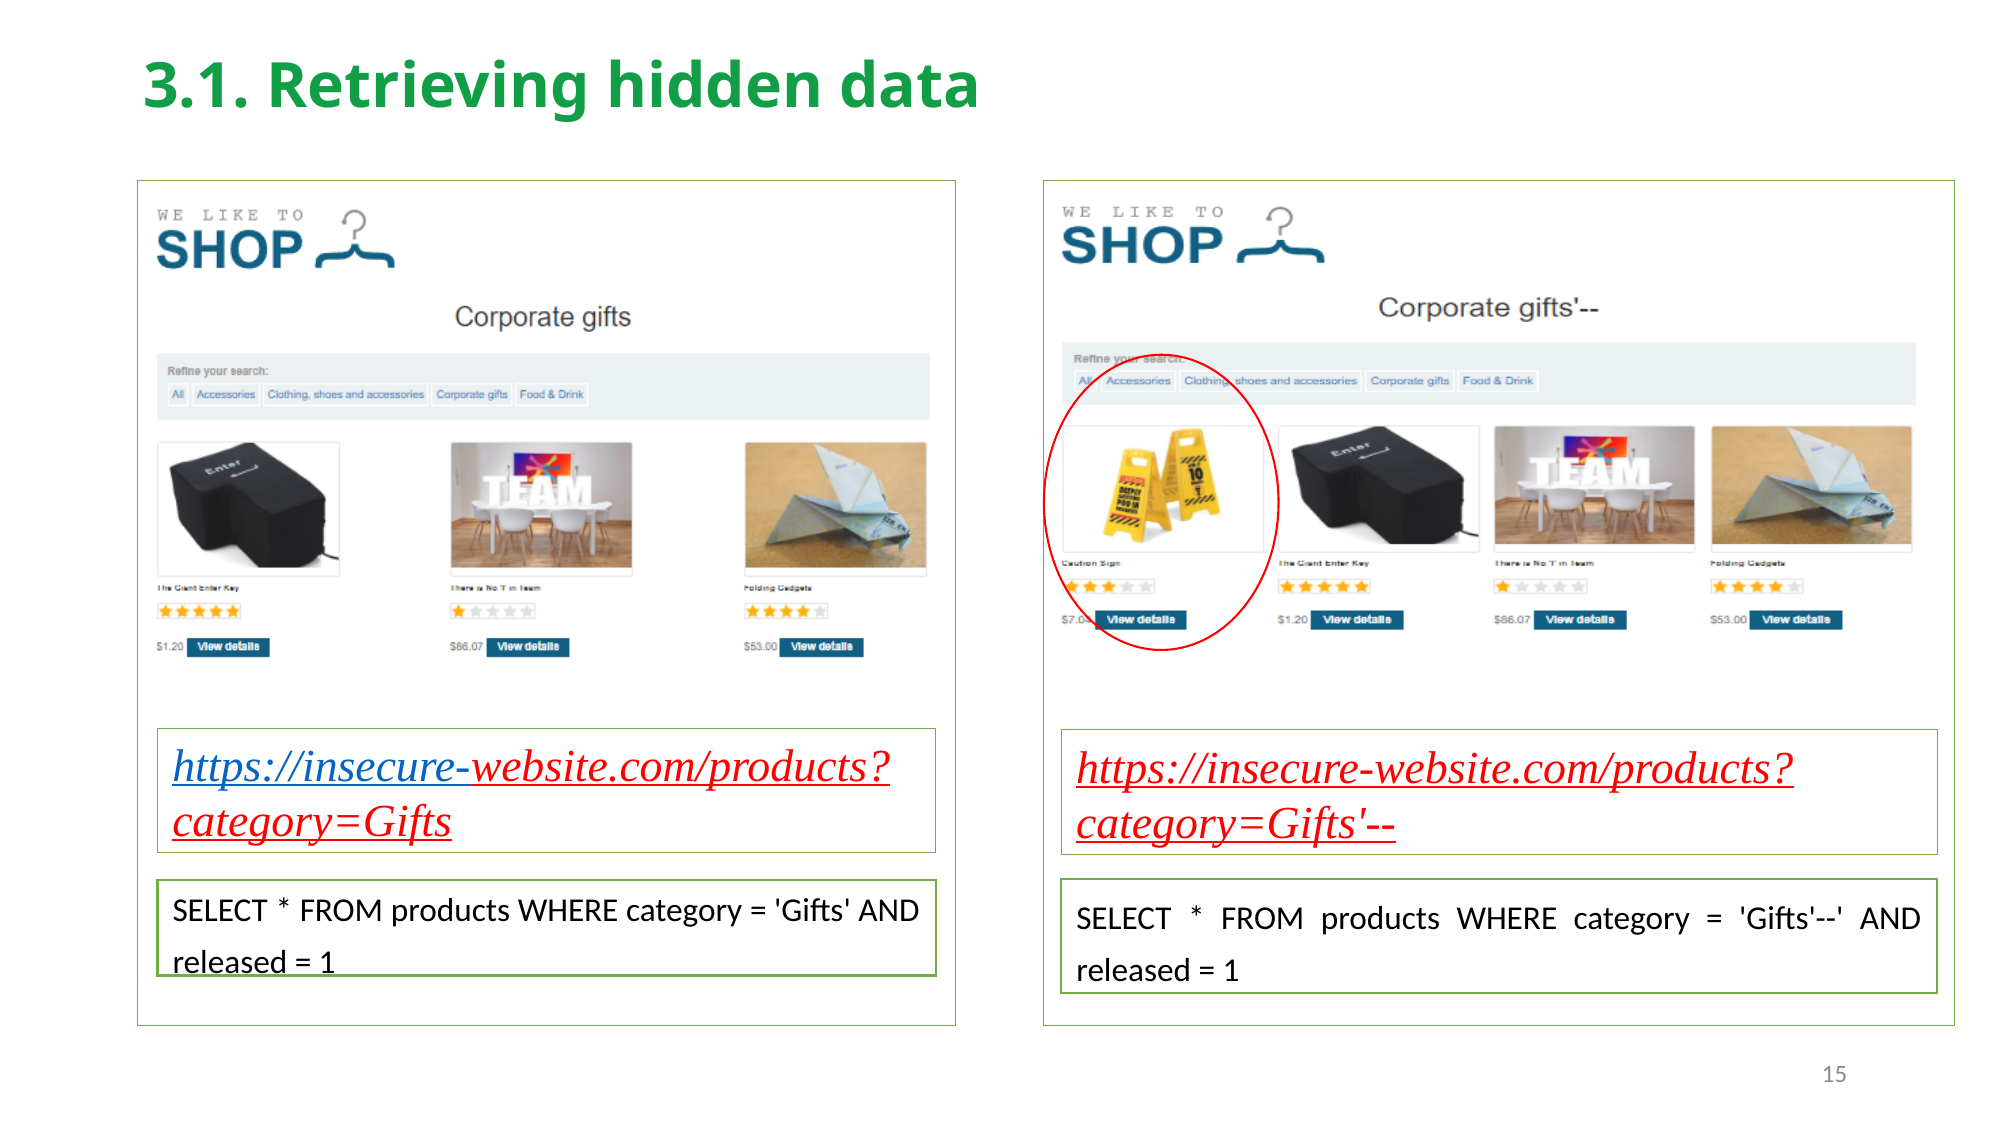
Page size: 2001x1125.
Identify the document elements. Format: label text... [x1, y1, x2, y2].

picture [137, 180, 957, 1026]
picture [1043, 180, 1955, 1026]
slide_number 15 [1412, 1042, 1863, 1103]
title 3.1. Retrieving hidden data [128, 29, 1328, 129]
